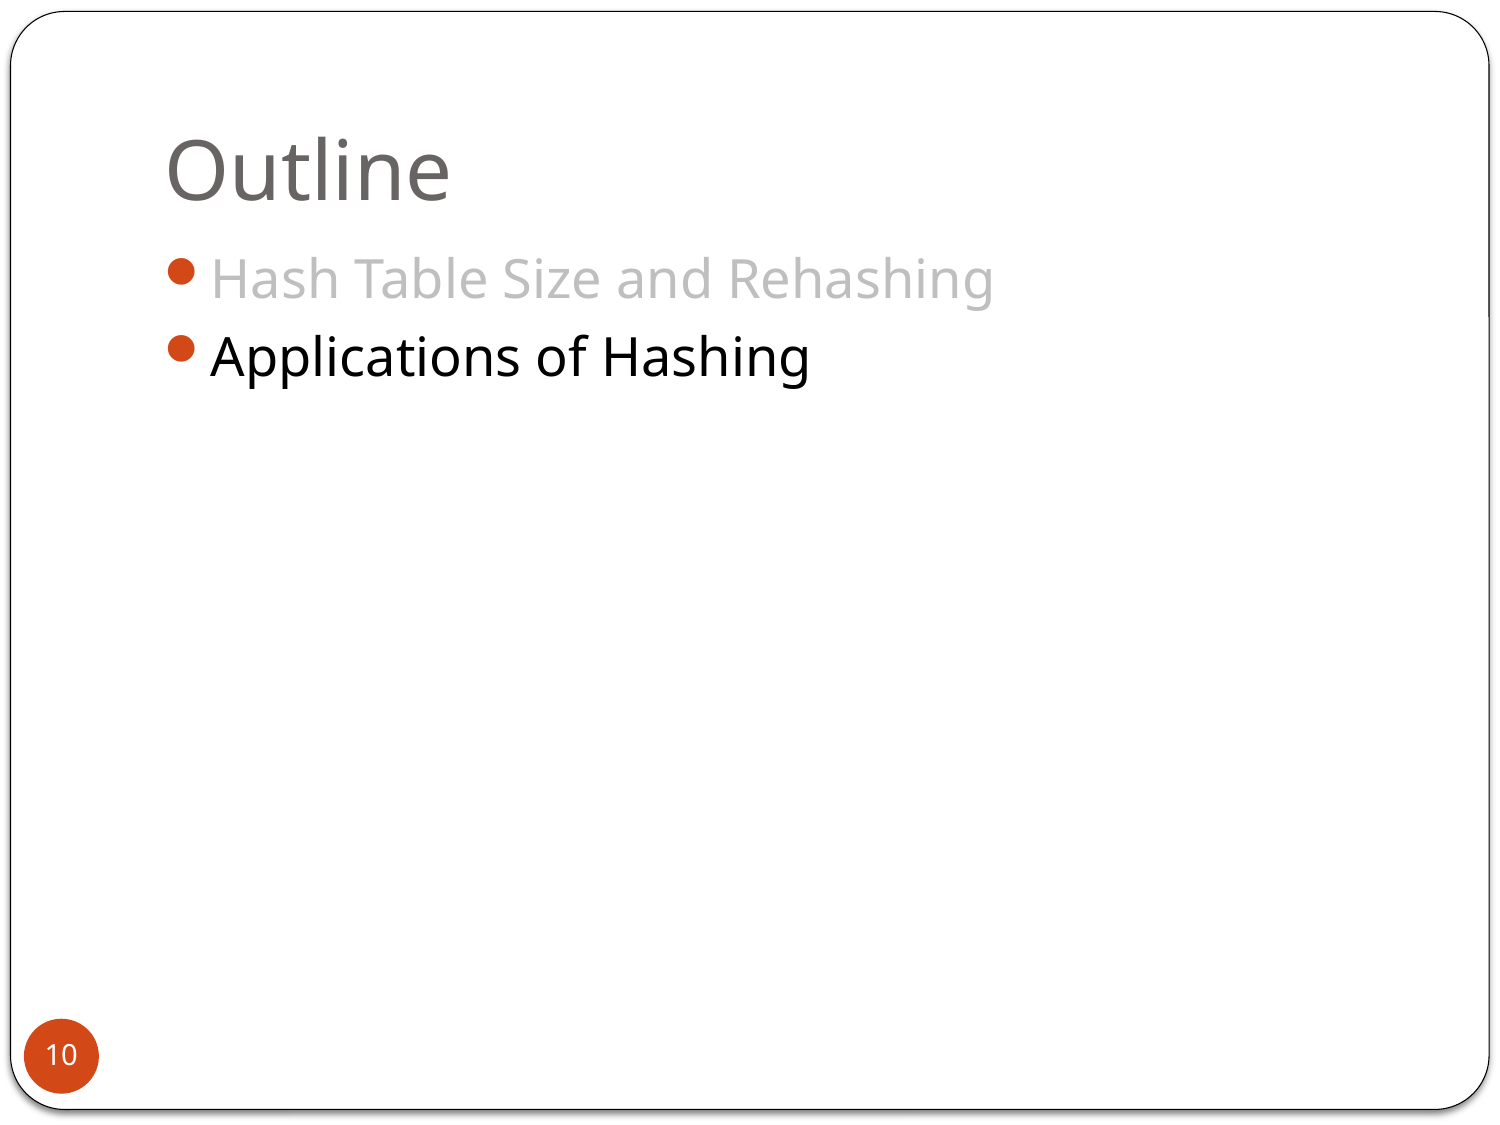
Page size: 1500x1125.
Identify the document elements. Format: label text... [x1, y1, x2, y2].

list Hash Table Size and Rehashing Applications of Hashing [150, 237, 1425, 988]
title Outline [150, 45, 1425, 233]
slide_number 10 [23, 1018, 99, 1094]
